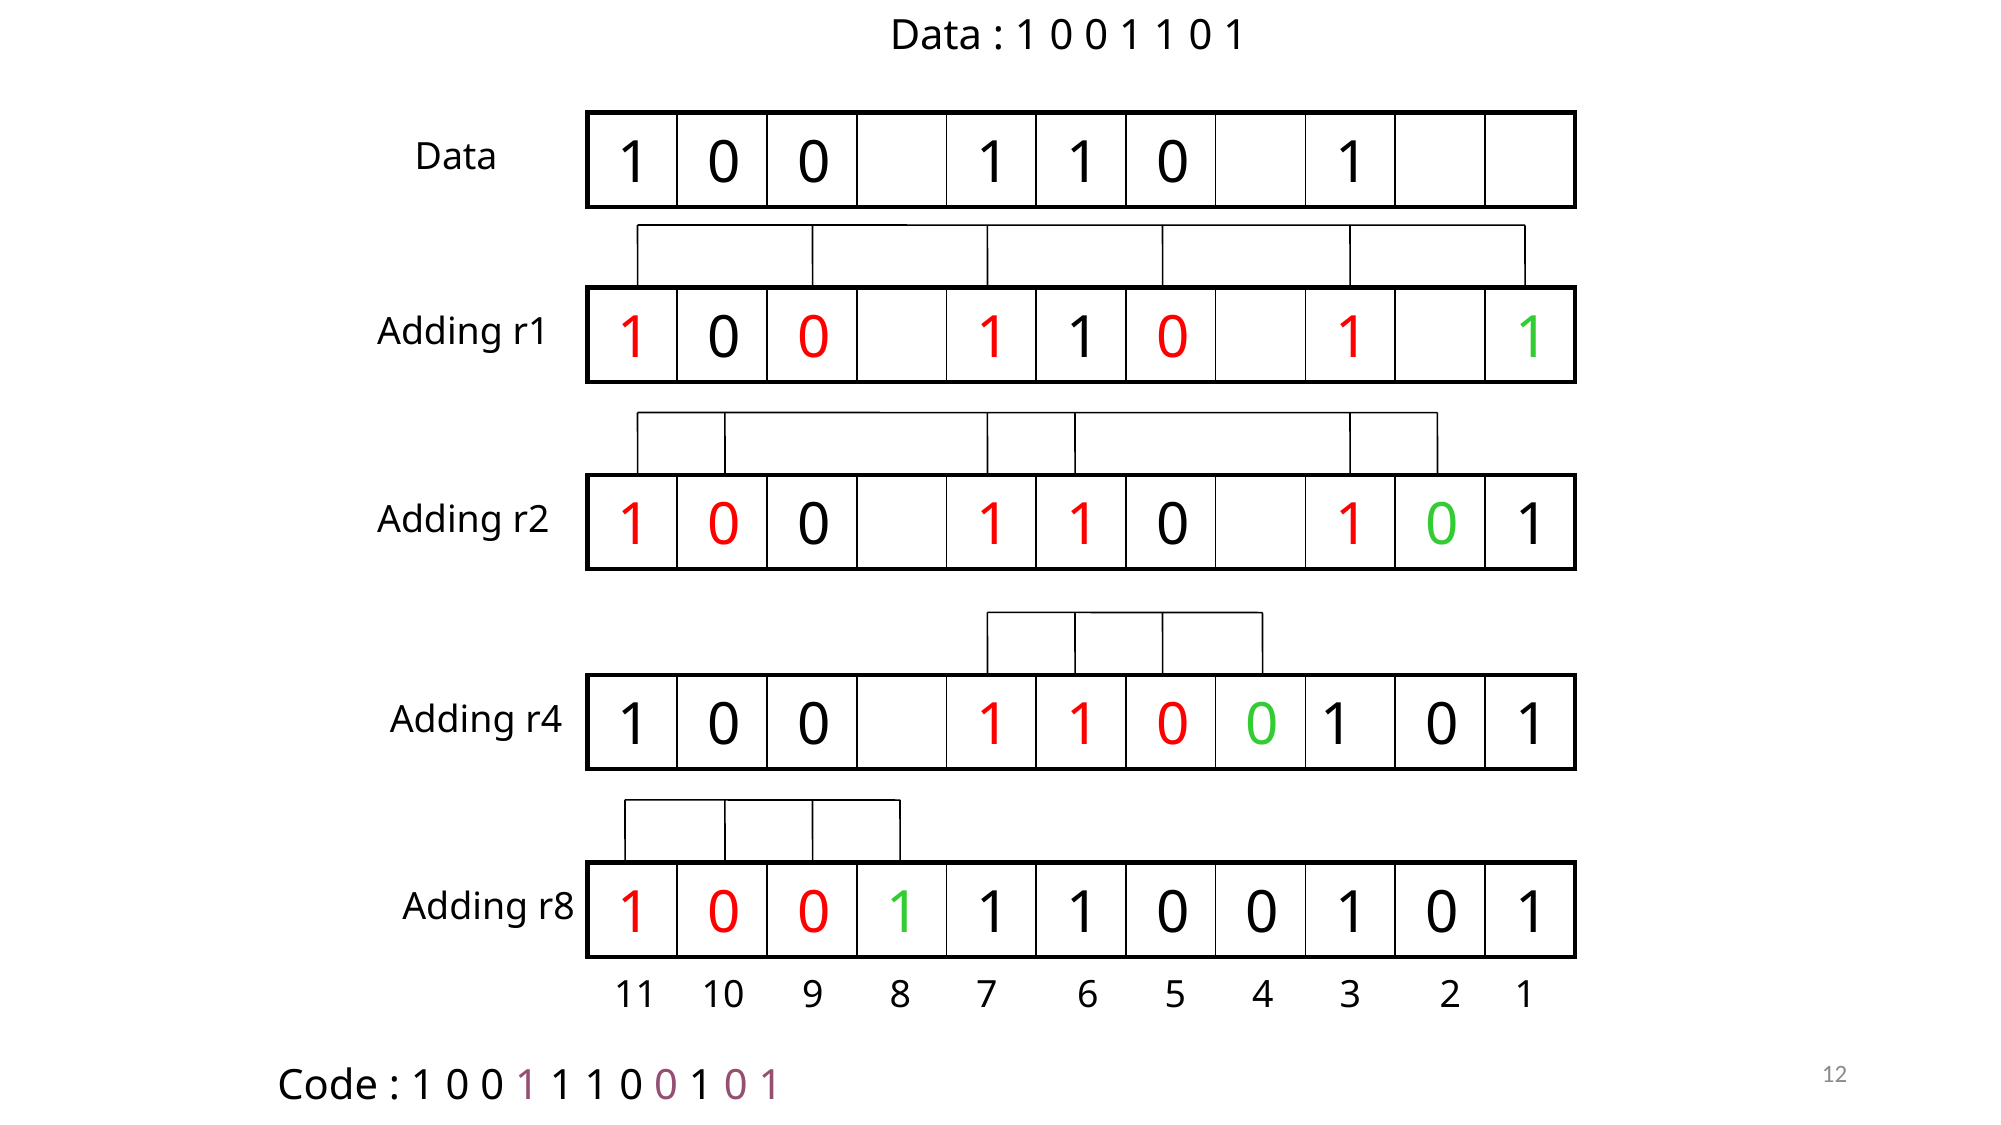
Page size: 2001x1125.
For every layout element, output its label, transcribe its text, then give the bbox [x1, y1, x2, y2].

table_header [858, 115, 946, 205]
text_box Adding r8 [387, 874, 613, 935]
table_header 1 [1306, 115, 1394, 205]
table_header 1 [590, 477, 676, 567]
table_header 1 [1037, 290, 1125, 380]
text_box 2 [1424, 962, 1476, 1023]
table_header 0 [1127, 477, 1215, 567]
table_header 0 [1127, 115, 1215, 205]
text_box 6 [1062, 962, 1114, 1023]
table_header 1 [1486, 865, 1573, 955]
table_header 1 [1037, 865, 1125, 955]
table_header 0 [1396, 865, 1484, 955]
table_header 1 [1037, 115, 1125, 205]
text_box 11 [599, 962, 672, 1023]
table_header 1 [1037, 677, 1125, 767]
text_box Code : 1 0 0 1 1 1 0 0 1 0 1 [262, 1050, 813, 1115]
text_box Data : 1 0 0 1 1 0 1 [874, 0, 1325, 65]
table_header [1216, 477, 1305, 567]
table_header 0 [678, 477, 766, 567]
table_header 1 [1486, 677, 1573, 767]
table_header 1 [1486, 290, 1573, 380]
table_header [858, 677, 946, 767]
table_header 0 [678, 865, 766, 955]
table_header 1 [590, 115, 676, 205]
table_header 0 [678, 290, 766, 380]
table_header 0 [1127, 865, 1215, 955]
table_header [1216, 115, 1305, 205]
table_header 0 [1127, 290, 1215, 380]
text_box Adding r1 [362, 299, 588, 360]
table_header 0 [768, 115, 856, 205]
text_box 10 [686, 962, 760, 1023]
table_header 1 [590, 290, 676, 380]
slide_number 12 [1412, 1042, 1863, 1103]
table_header 1 [1037, 477, 1125, 567]
table_header 0 [768, 677, 856, 767]
table_header 1 [1486, 477, 1573, 567]
table_header 1 [947, 290, 1035, 380]
table_header 1 [947, 477, 1035, 567]
table_header 0 [768, 477, 856, 567]
table_header 1 [1306, 290, 1394, 380]
table_header 1 [1306, 477, 1394, 567]
text_box 5 [1149, 962, 1201, 1023]
table_header 0 [1127, 677, 1215, 767]
text_box Adding r4 [374, 687, 600, 748]
table_header 1 [947, 677, 1035, 767]
table_header [1486, 115, 1573, 205]
text_box 1 [1499, 962, 1551, 1023]
table_header 1 [590, 865, 676, 955]
table_header 0 [768, 865, 856, 955]
text_box Adding r2 [362, 487, 588, 548]
table_header 0 [1216, 865, 1305, 955]
table_header 0 [1216, 677, 1305, 767]
text_box 4 [1237, 962, 1289, 1023]
table_header [858, 477, 946, 567]
table_header 1 [858, 865, 946, 955]
text_box Data [399, 124, 550, 185]
table_header [1396, 290, 1484, 380]
table_header 1 [947, 115, 1035, 205]
table_header [858, 290, 946, 380]
table_header [1396, 115, 1484, 205]
table_header 1 [590, 677, 676, 767]
table_header [1216, 290, 1305, 380]
table_header 0 [1396, 677, 1484, 767]
table_header 0 [768, 290, 856, 380]
text_box 3 [1324, 962, 1376, 1023]
text_box 7 [961, 962, 1013, 1023]
table_header 1 [947, 865, 1035, 955]
text_box 9 [787, 962, 839, 1023]
text_box 8 [874, 962, 926, 1023]
table_header 1 [1306, 865, 1394, 955]
table_header 0 [678, 115, 766, 205]
table_header 0 [678, 677, 766, 767]
table_header 1 [1306, 677, 1394, 767]
table_header 0 [1396, 477, 1484, 567]
